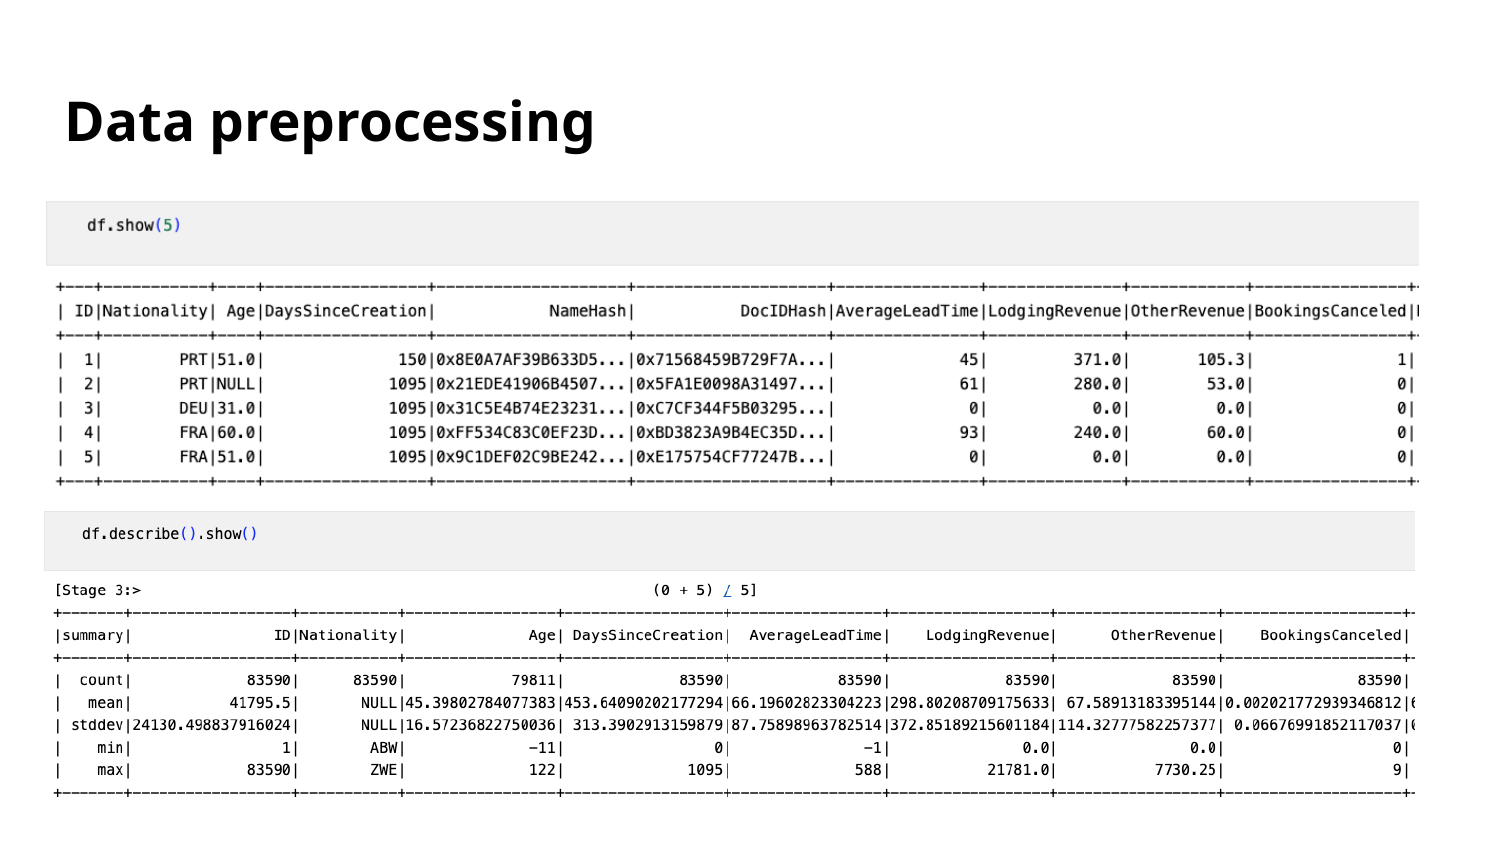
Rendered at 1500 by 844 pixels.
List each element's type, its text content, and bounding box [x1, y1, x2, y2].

picture [40, 505, 1415, 806]
picture [44, 197, 1419, 493]
title Data preprocessing [49, 67, 1448, 173]
